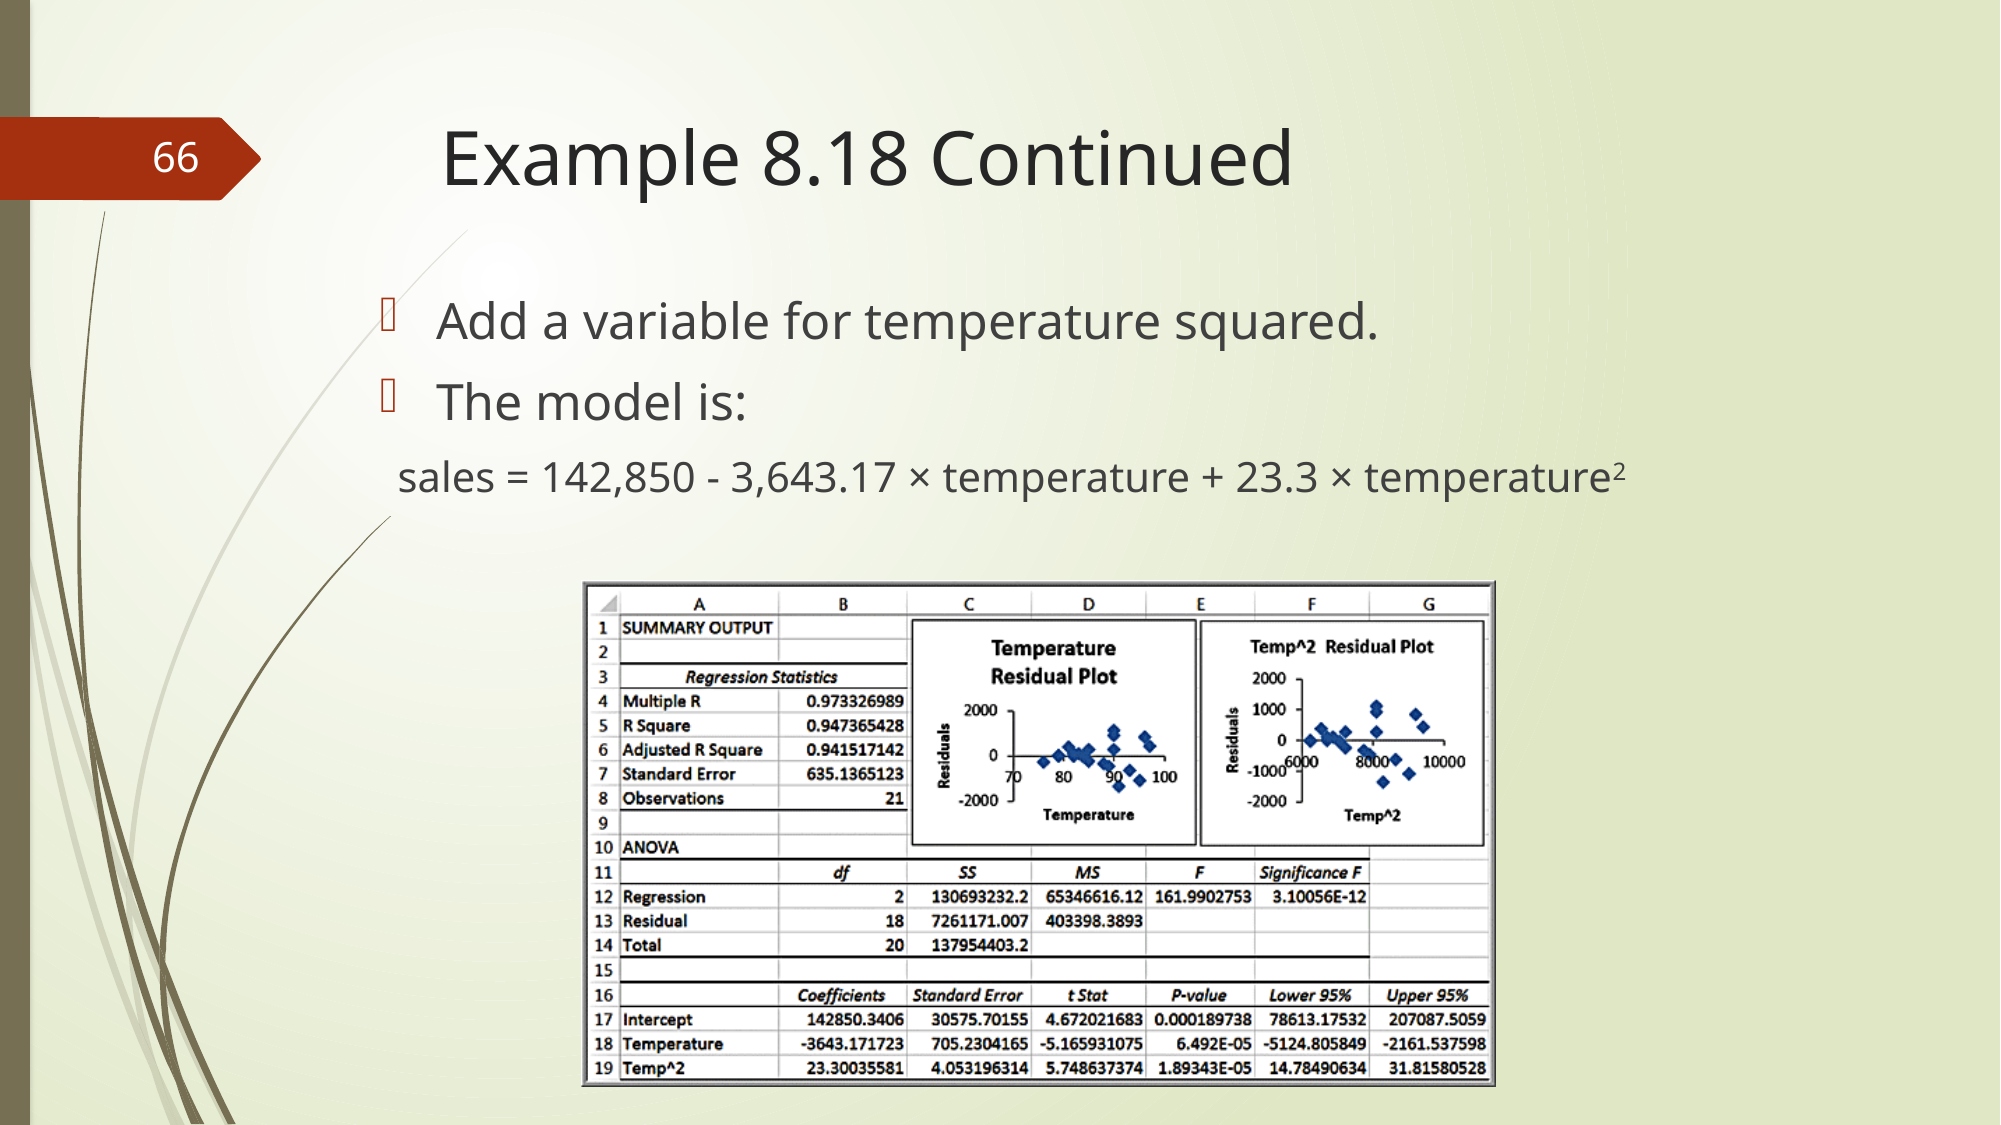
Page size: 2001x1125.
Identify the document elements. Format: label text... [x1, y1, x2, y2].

picture [580, 580, 1496, 1088]
title Example 8.18 Continued [425, 102, 1888, 313]
list Add a variable for temperature squared. The model is: sales = 142,850 - 3,643.17 × temperature + 23.3 × temperature2 [364, 281, 1828, 902]
slide_number 66 [87, 129, 216, 190]
